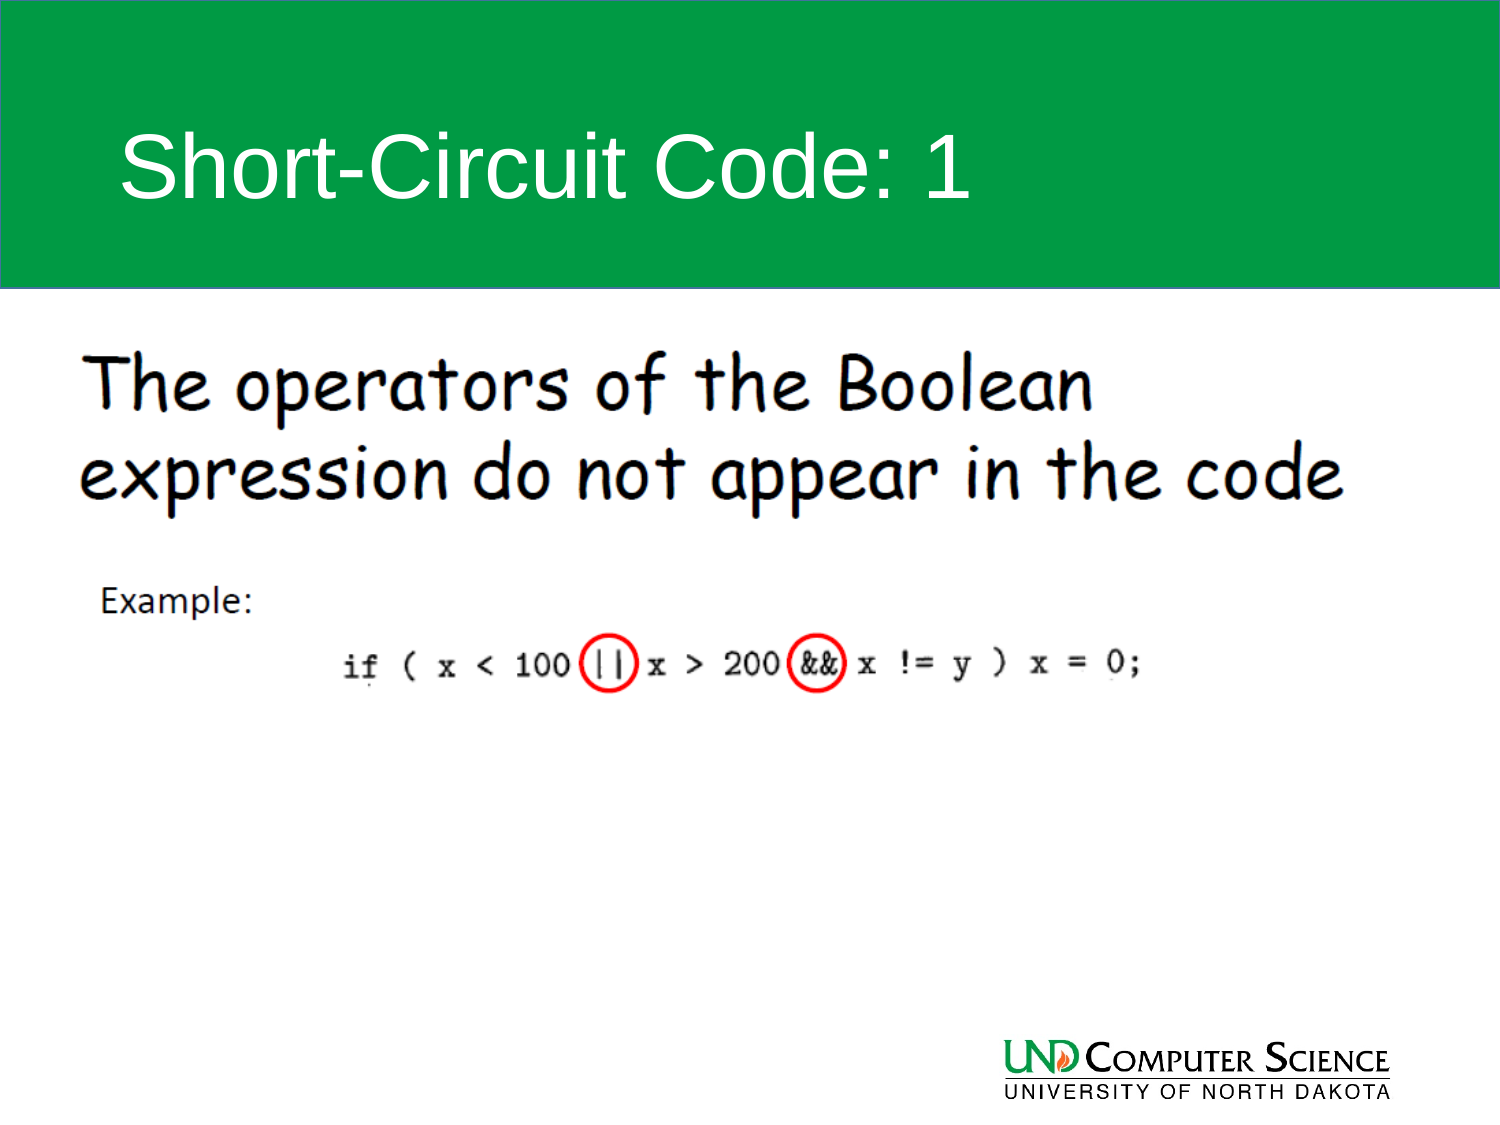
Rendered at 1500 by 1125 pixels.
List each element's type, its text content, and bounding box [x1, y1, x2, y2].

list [63, 314, 1357, 760]
picture [999, 1034, 1397, 1104]
title Short-Circuit Code: 1 [103, 59, 1397, 278]
